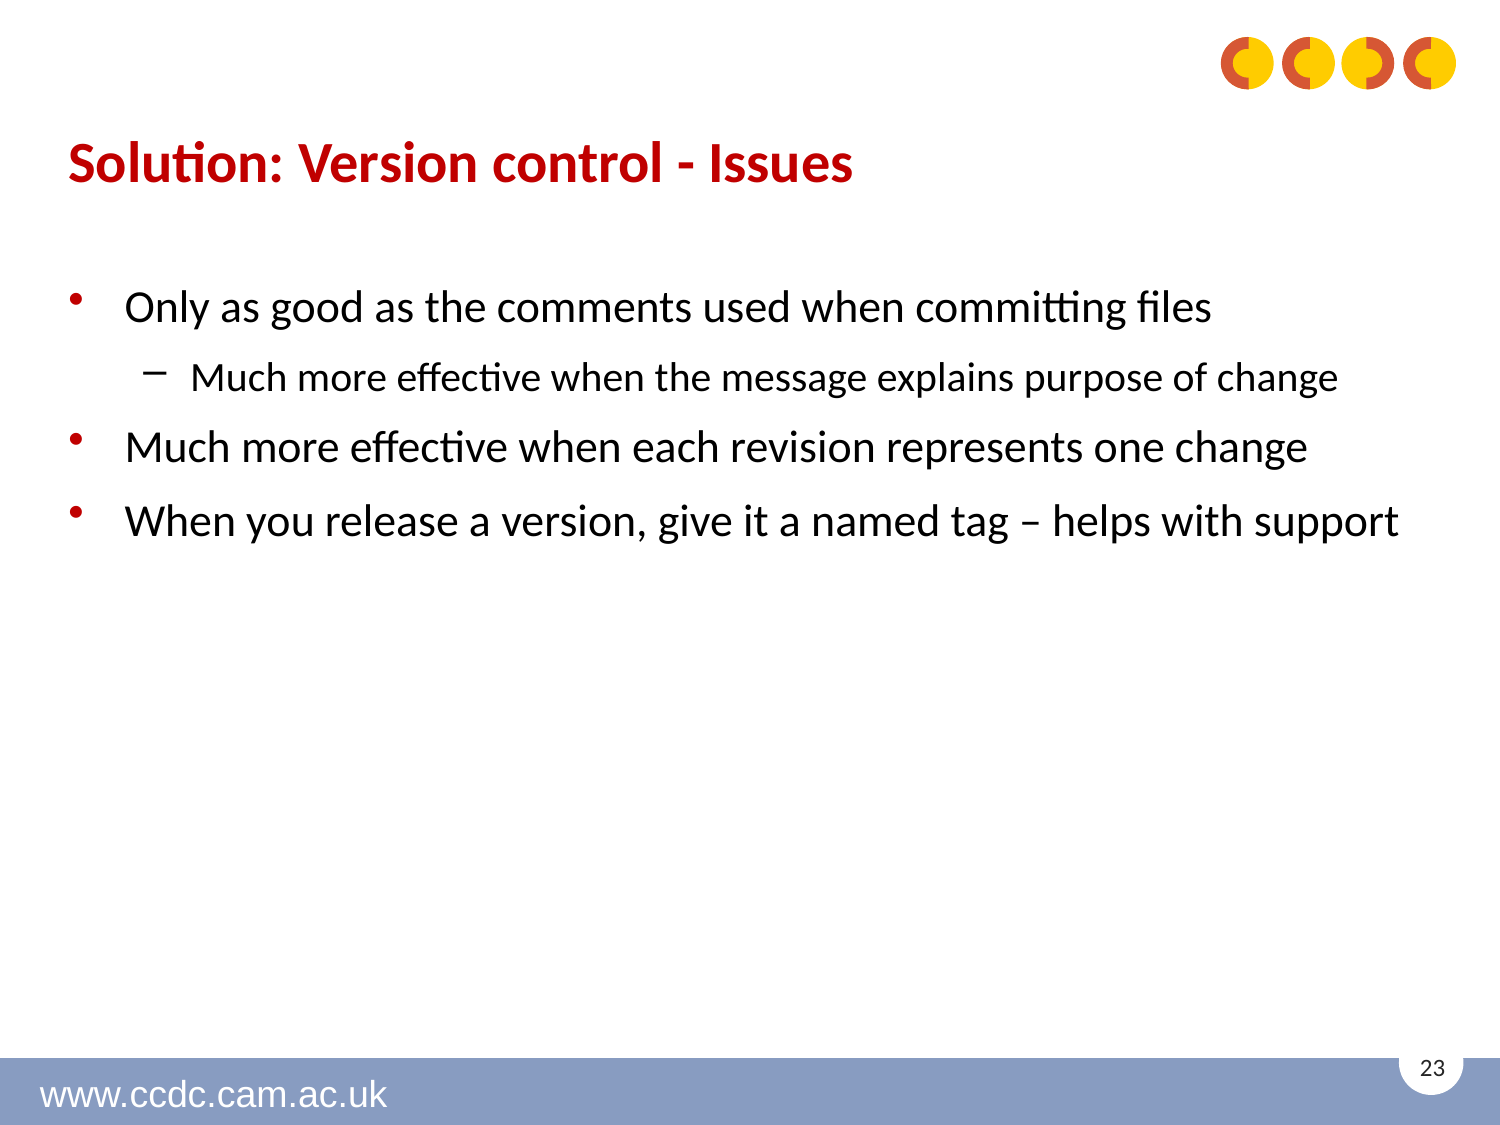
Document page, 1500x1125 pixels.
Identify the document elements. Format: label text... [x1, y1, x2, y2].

title Solution: Version control - Issues [52, 62, 1448, 256]
list Only as good as the comments used when committing files Much more effective when the message explains purpose of change Much more effective when each revision represents one change When you release a version, give it a named tag – helps with support [52, 269, 1448, 1020]
